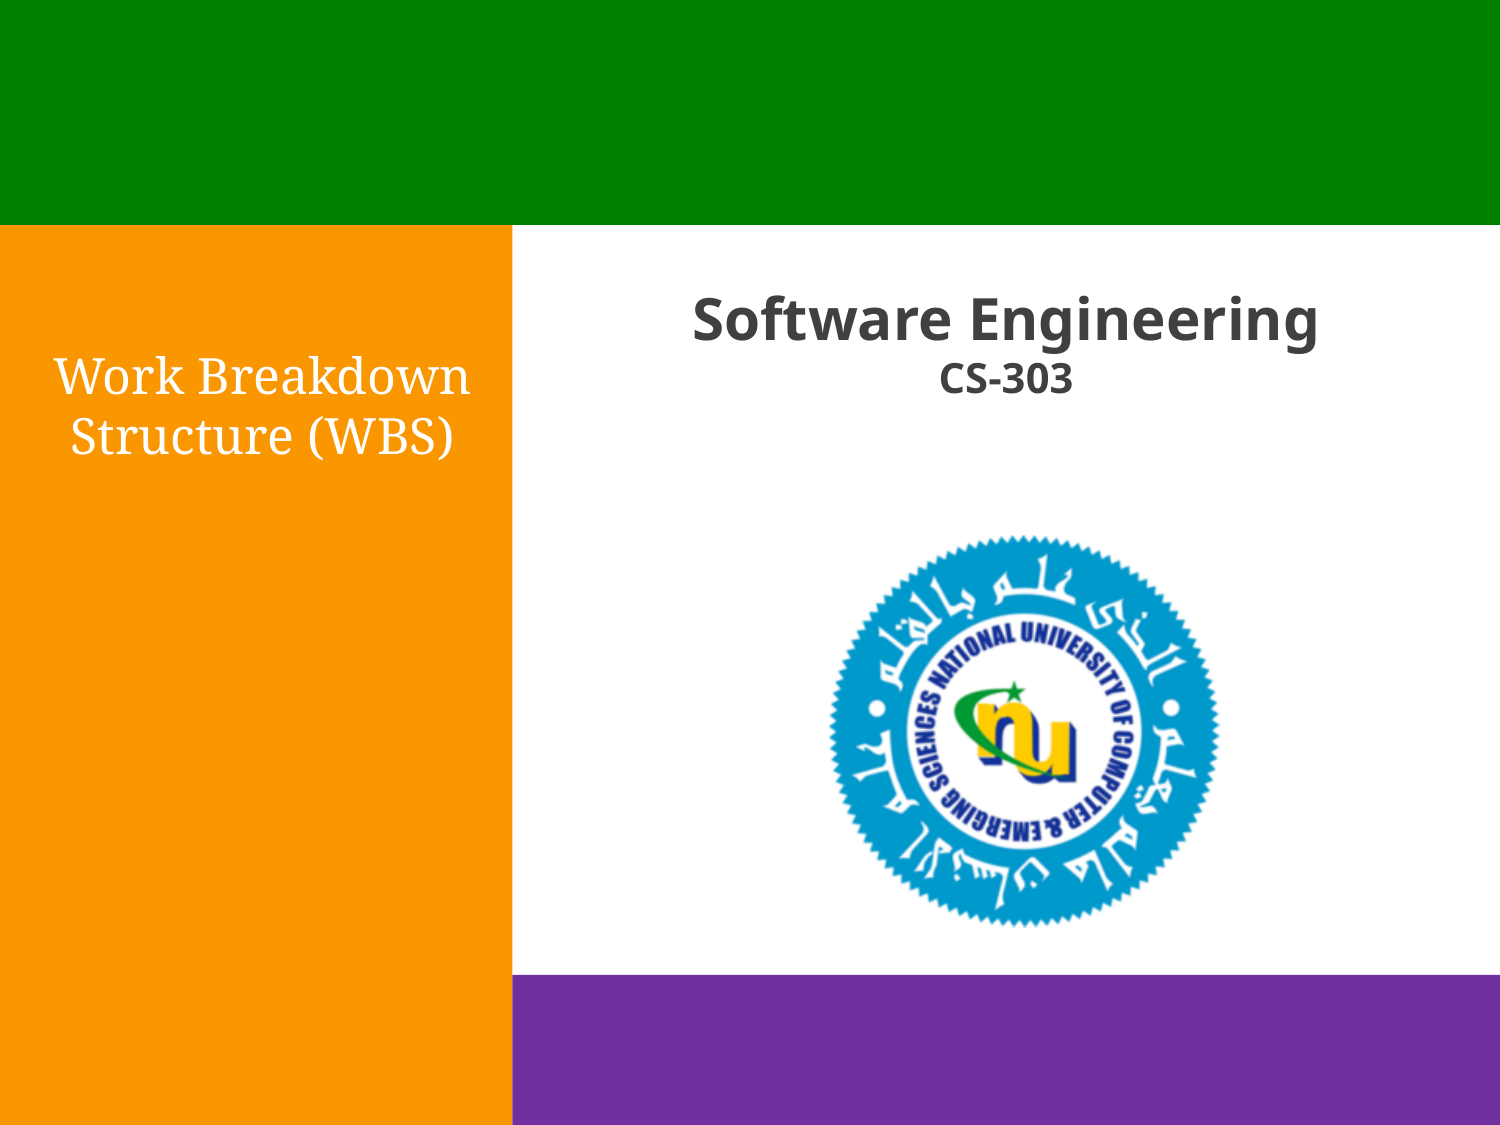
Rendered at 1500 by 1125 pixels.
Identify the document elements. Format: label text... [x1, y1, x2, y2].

text_box [0, 0, 1500, 227]
text_box Software Engineering CS-303 [612, 274, 1400, 410]
text_box [0, 227, 515, 1125]
text_box Work Breakdown Structure (WBS) [12, 337, 513, 473]
picture [828, 535, 1221, 928]
text_box [510, 973, 1500, 1125]
